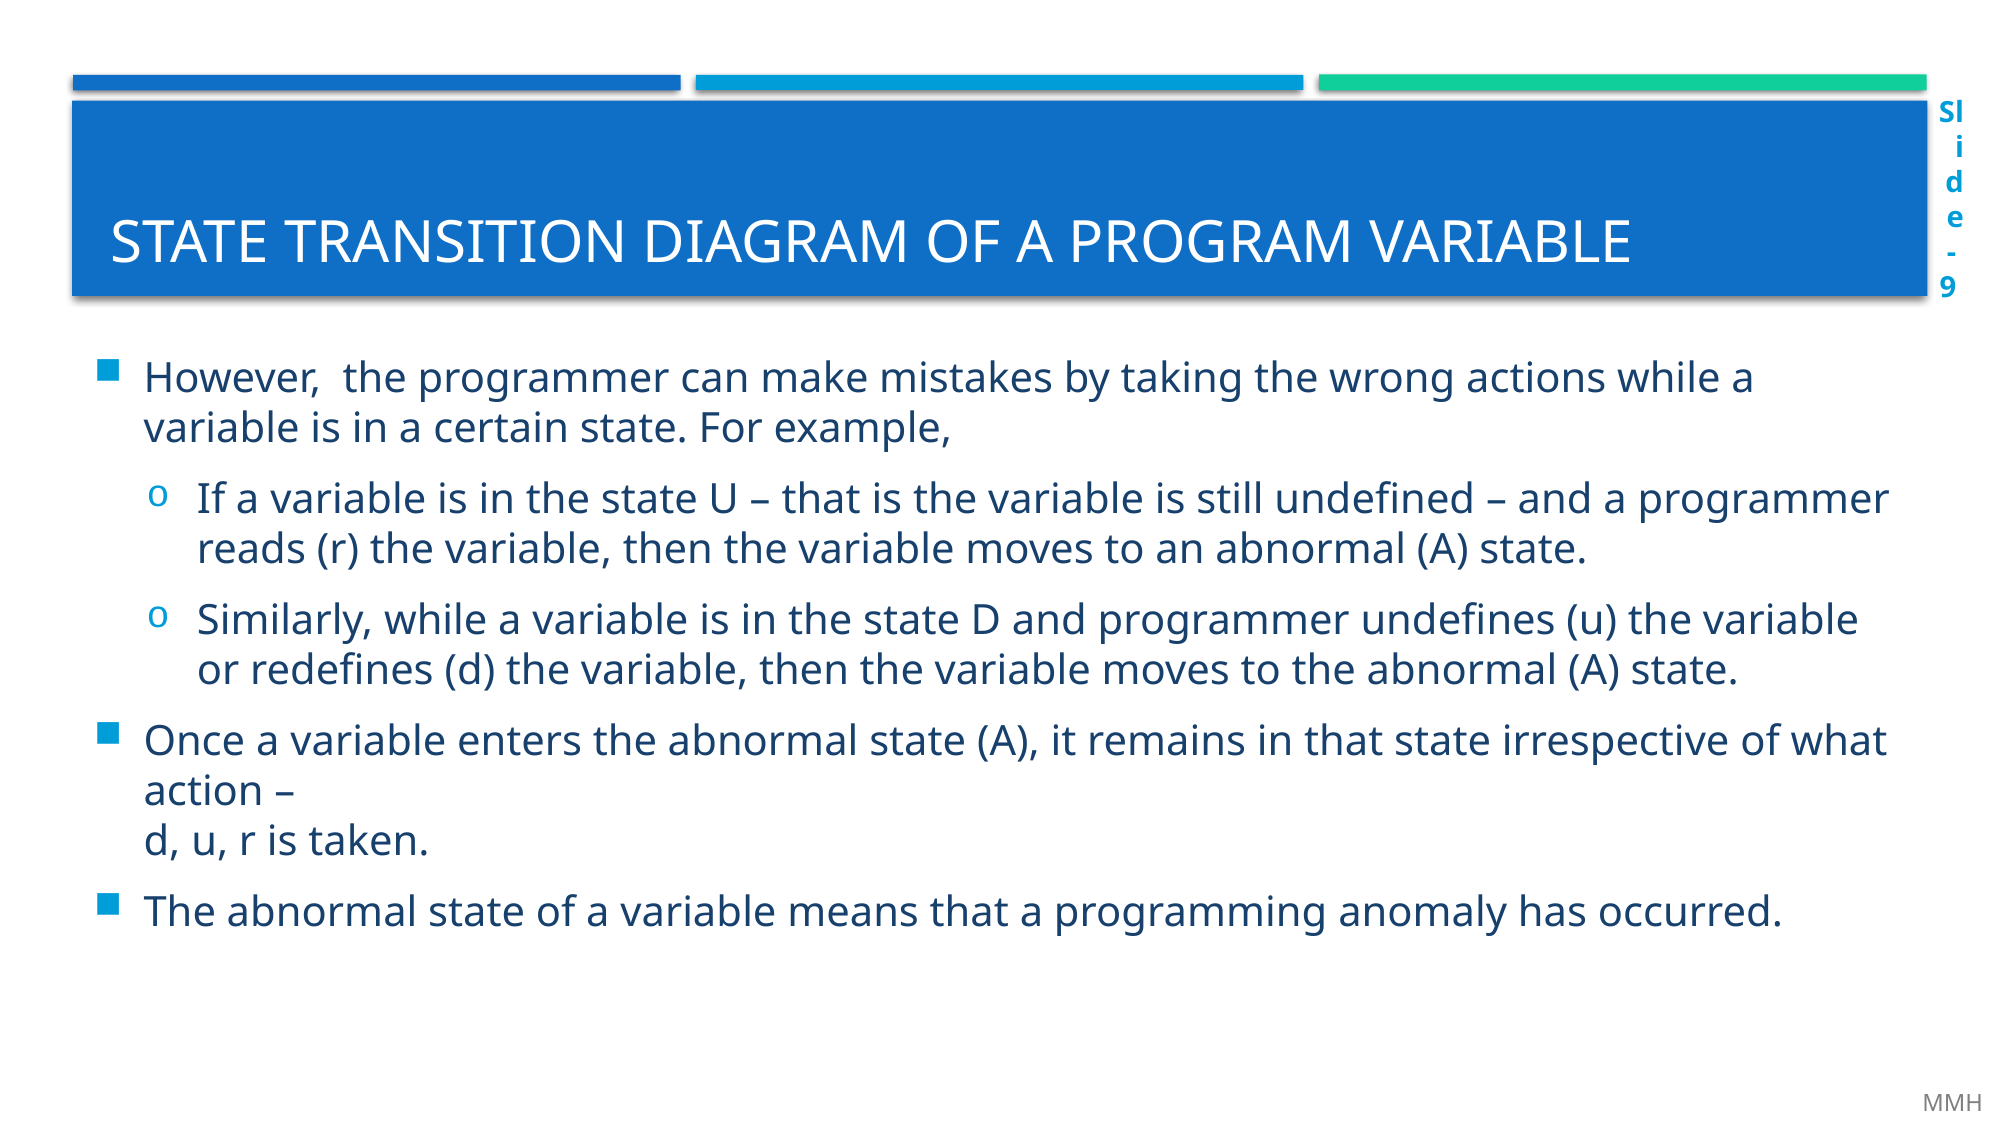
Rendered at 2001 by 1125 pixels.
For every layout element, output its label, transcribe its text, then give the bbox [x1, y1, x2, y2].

title State transition diagram of a program variable [95, 115, 1905, 282]
text_box However, the programmer can make mistakes by taking the wrong actions while a variable is in a certain state. For example, If a variable is in the state U – that is the variable is still undefined – and a programmer reads (r) the variable, then the variable moves to an abnormal (A) state. Similarly, while a variable is in the state D and programmer undefines (u) the variable or redefines (d) the variable, then the variable moves to the abnormal (A) state. Once a variable enters the abnormal state (A), it remains in that state irrespective of what action – d, u, r is taken. The abnormal state of a variable means that a programming anomaly has occurred. [78, 304, 1919, 981]
slide_number Slide - 9 [1930, 99, 1972, 303]
list MMH [1894, 1079, 2000, 1125]
